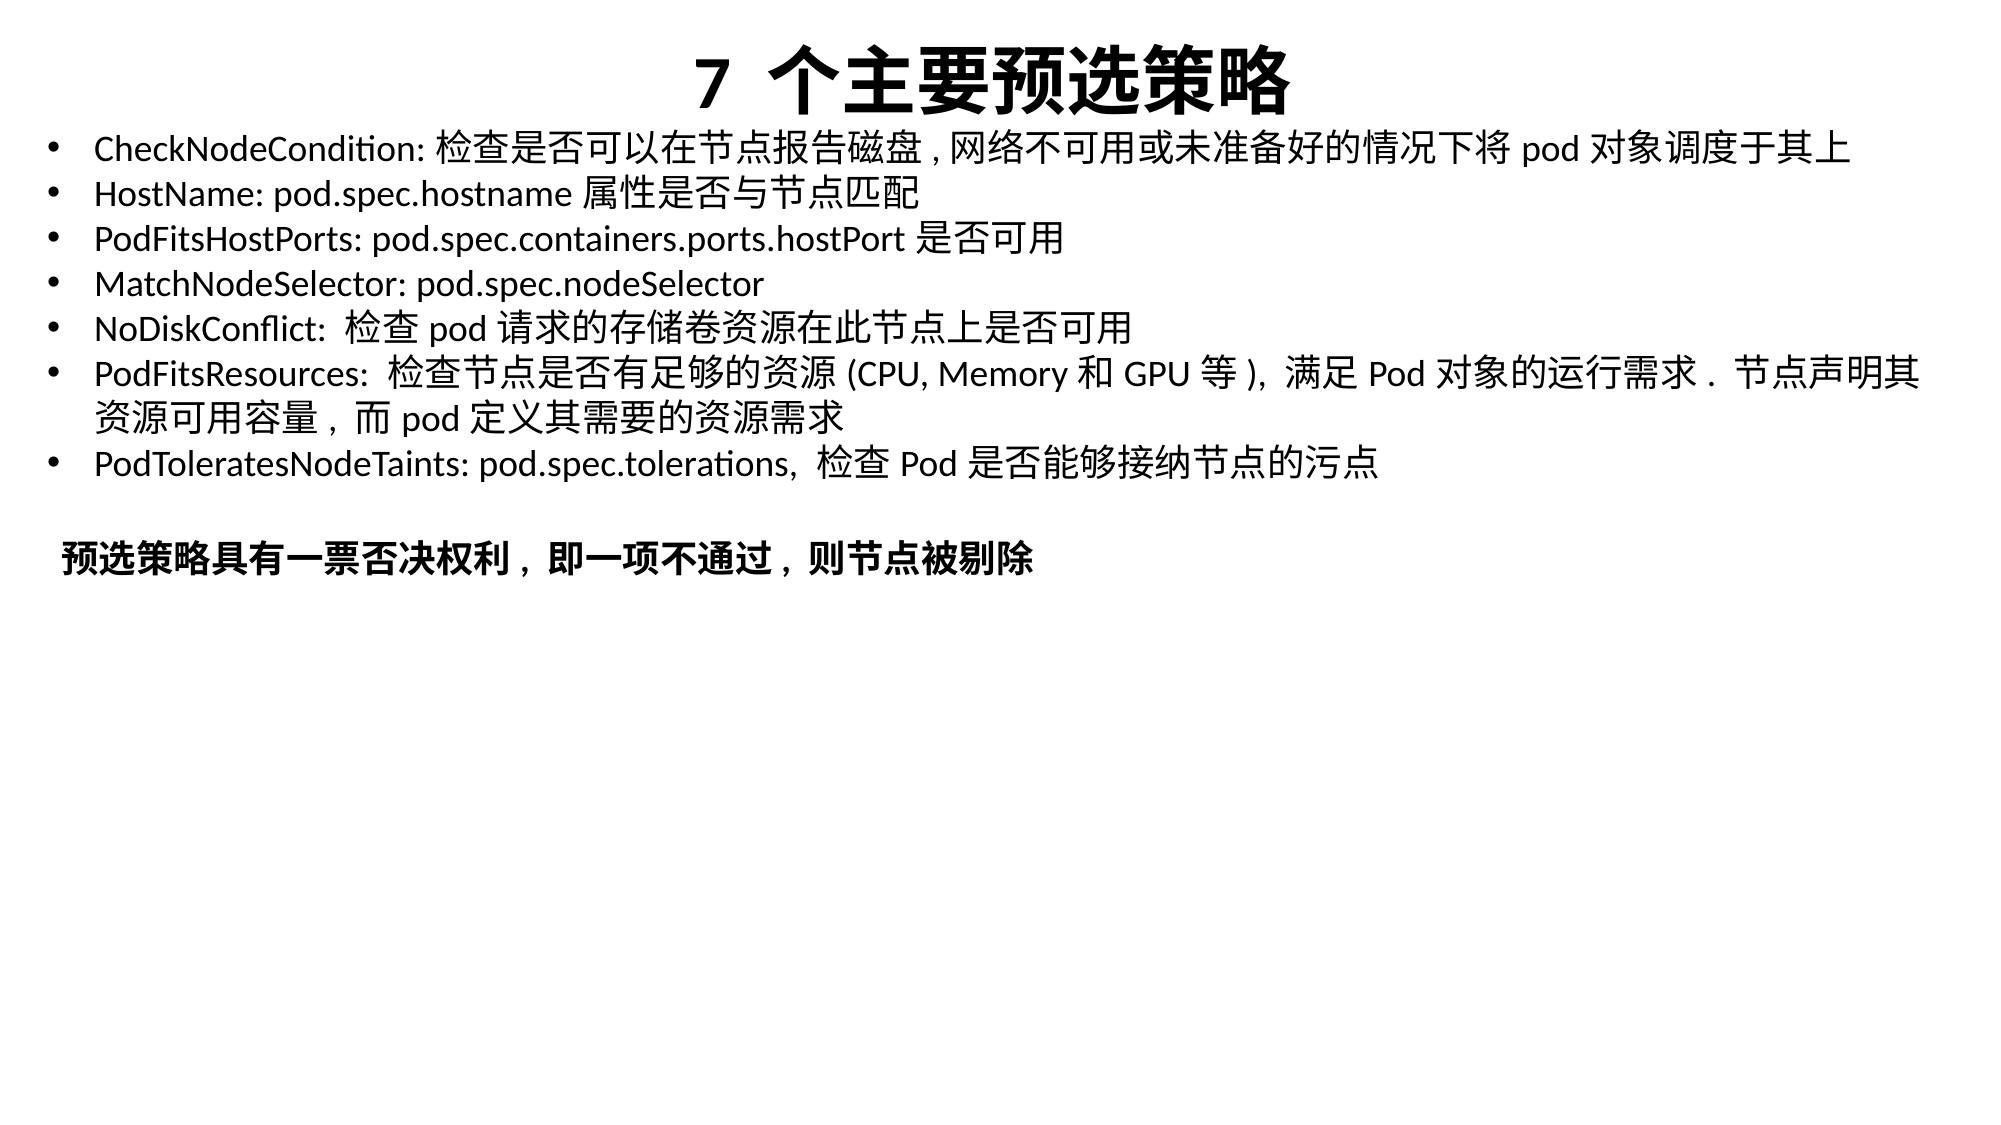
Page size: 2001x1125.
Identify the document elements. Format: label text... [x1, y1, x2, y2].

text_box 7 个主要预选策略 CheckNodeCondition:检查是否可以在节点报告磁盘,网络不可用或未准备好的情况下将pod对象调度于其上 HostName: pod.spec.hostname属性是否与节点匹配 PodFitsHostPorts: pod.spec.containers.ports.hostPort是否可用 MatchNodeSelector: pod.spec.nodeSelector NoDiskConflict: 检查pod请求的存储卷资源在此节点上是否可用 PodFitsResources: 检查节点是否有足够的资源(CPU, Memory和GPU等), 满足Pod对象的运行需求. 节点声明其资源可用容量, 而pod定义其需要的资源需求 PodToleratesNodeTaints: pod.spec.tolerations, 检查Pod是否能够接纳节点的污点 [32, 26, 1954, 491]
text_box 预选策略具有一票否决权利, 即一项不通过, 则节点被剔除 [46, 527, 1930, 588]
